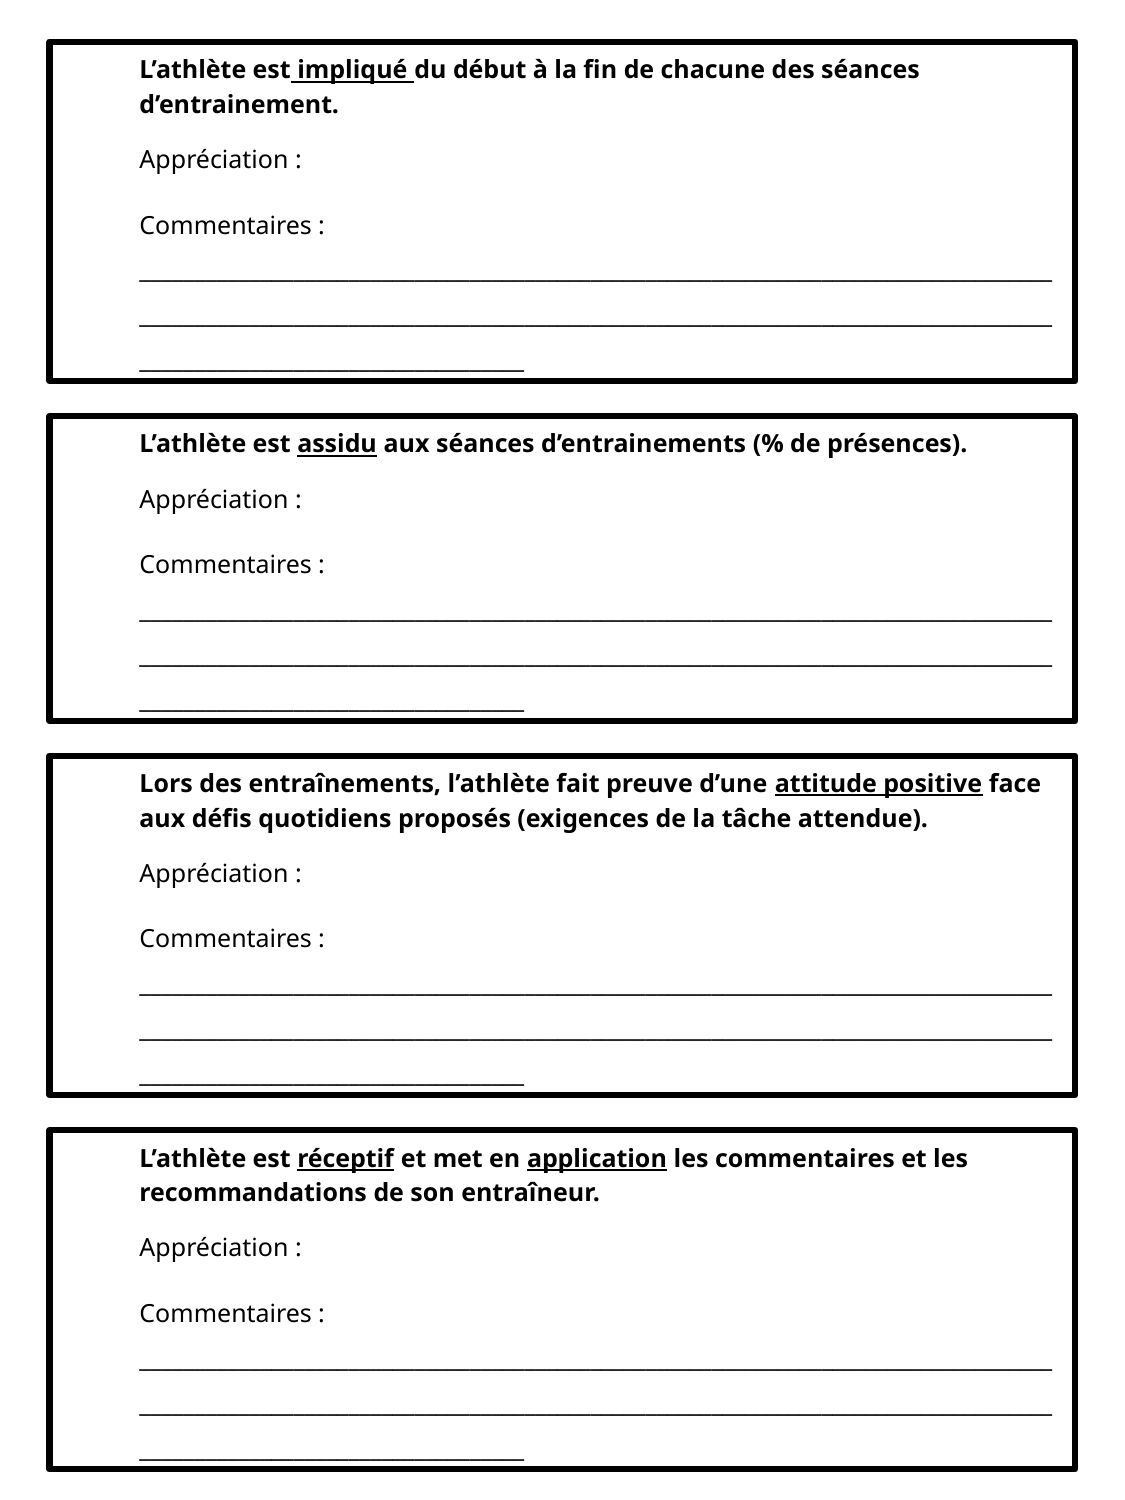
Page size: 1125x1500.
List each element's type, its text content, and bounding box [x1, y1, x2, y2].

text_box L’athlète est réceptif et met en application les commentaires et les recommandations de son entraîneur. Appréciation :­­­­­­­­­­­­­­ Commentaires : _________________________________________________________________________________________________________________________________________________________________________________________________________ [49, 1130, 1076, 1470]
text_box Lors des entraînements, l’athlète fait preuve d’une attitude positive face aux défis quotidiens proposés (exigences de la tâche attendue). Appréciation :­­­­­­­­­­­­­­ Commentaires : _________________________________________________________________________________________________________________________________________________________________________________________________________ [49, 755, 1076, 1095]
text_box L’athlète est assidu aux séances d’entrainements (% de présences). Appréciation :­­­­­­­­­­­­­­ Commentaires : _________________________________________________________________________________________________________________________________________________________________________________________________________ [49, 416, 1076, 721]
text_box L’athlète est impliqué du début à la fin de chacune des séances d’entrainement. Appréciation :­­­­­­­­­­­­­­ Commentaires : _________________________________________________________________________________________________________________________________________________________________________________________________________ [49, 41, 1076, 382]
